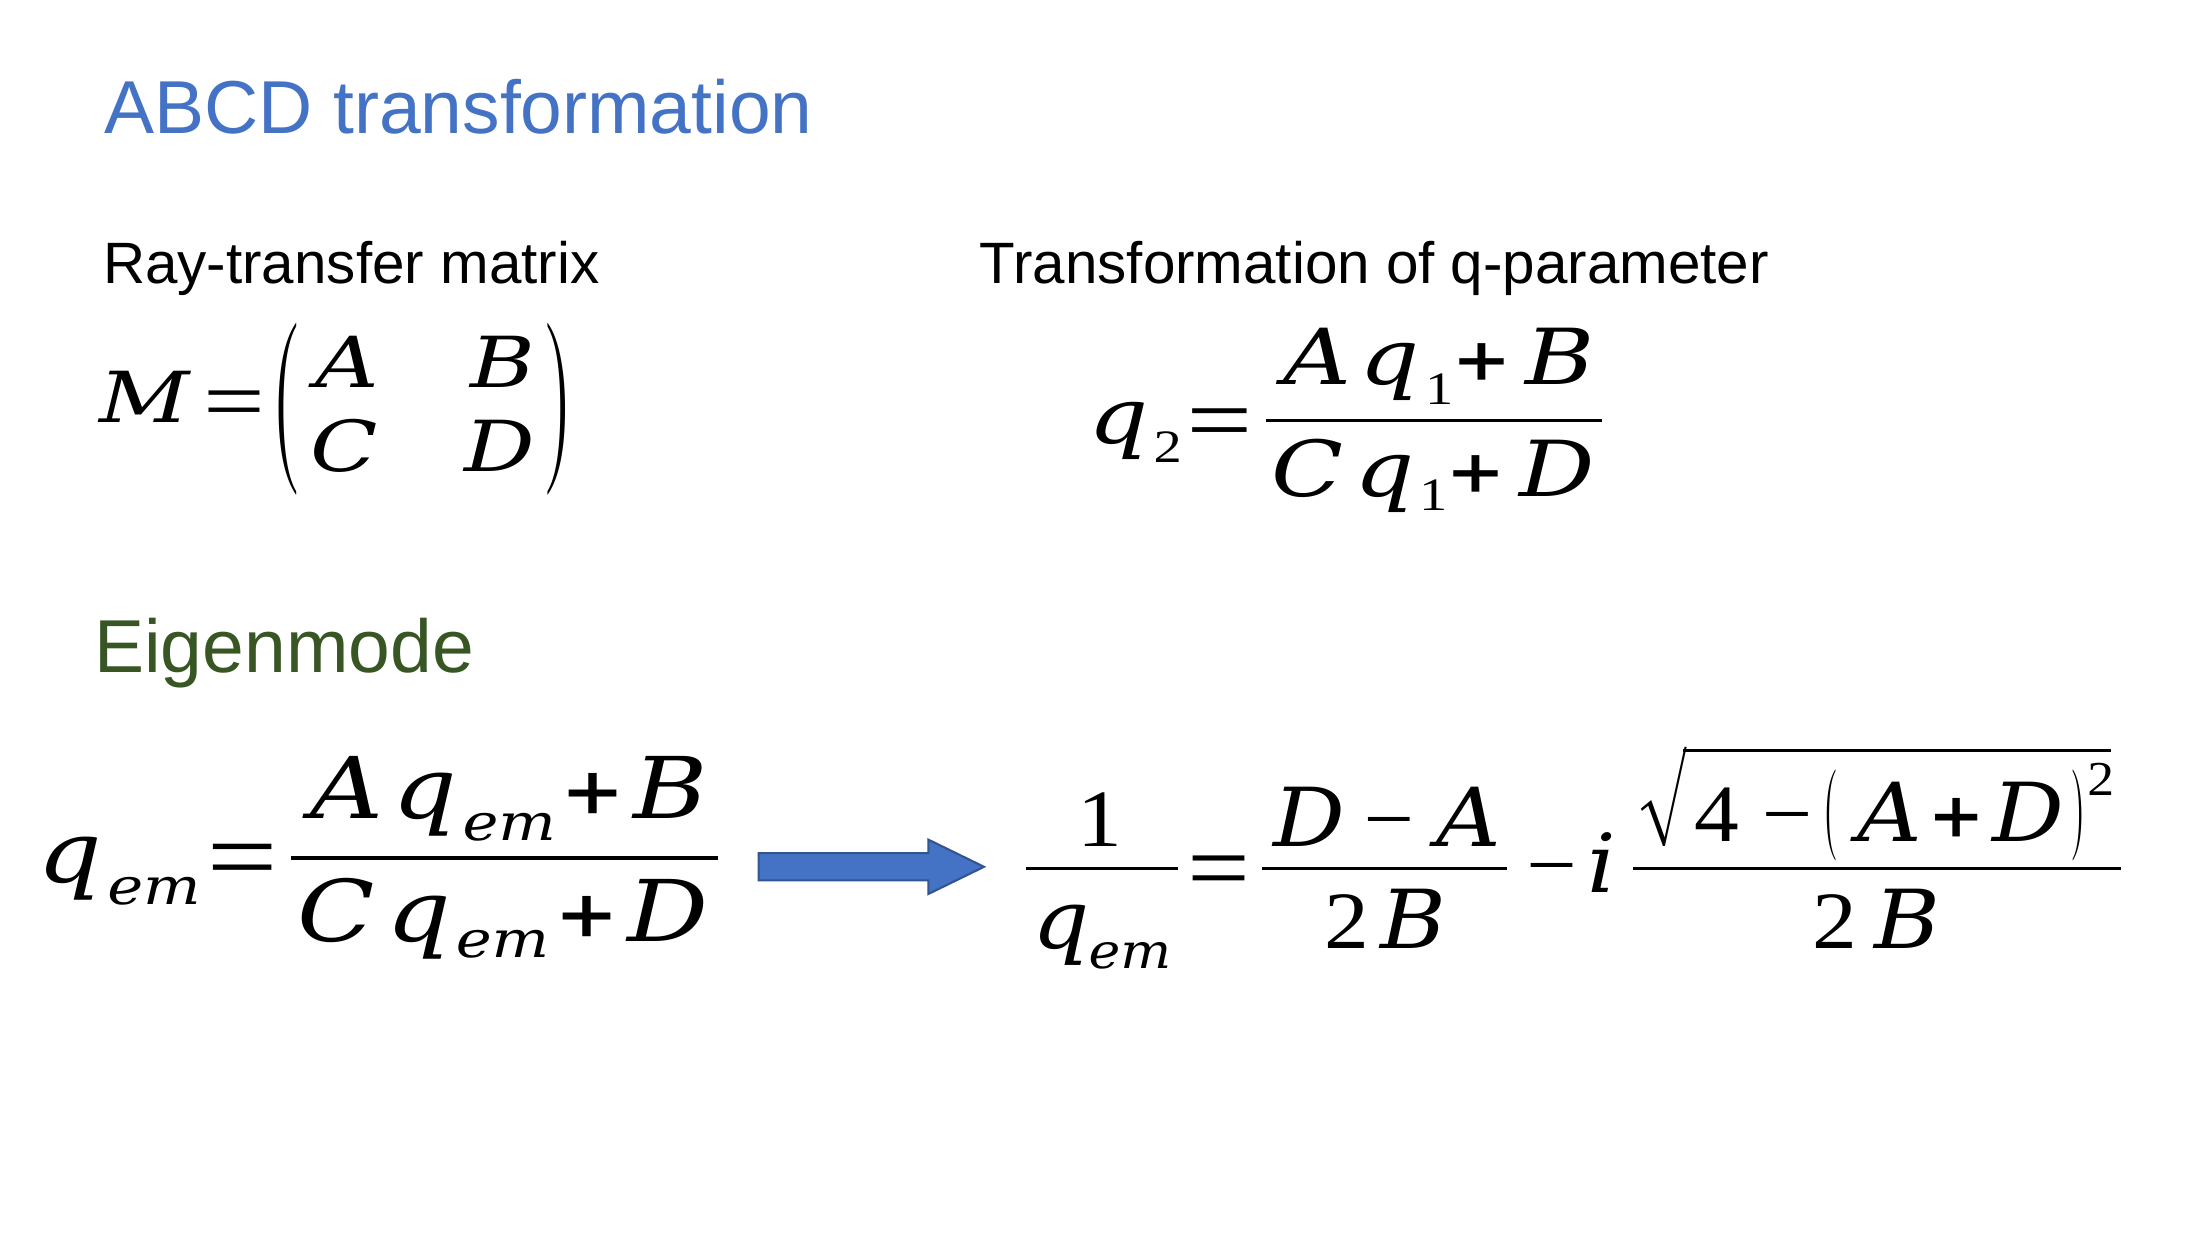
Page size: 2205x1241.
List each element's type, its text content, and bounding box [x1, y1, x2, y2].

text_box ABCD transformation [84, 48, 834, 158]
text_box Ray-transfer matrix [83, 215, 620, 306]
text_box Eigenmode [74, 588, 494, 698]
text_box [757, 837, 987, 896]
text_box Transformation of q-parameter [960, 215, 1790, 306]
